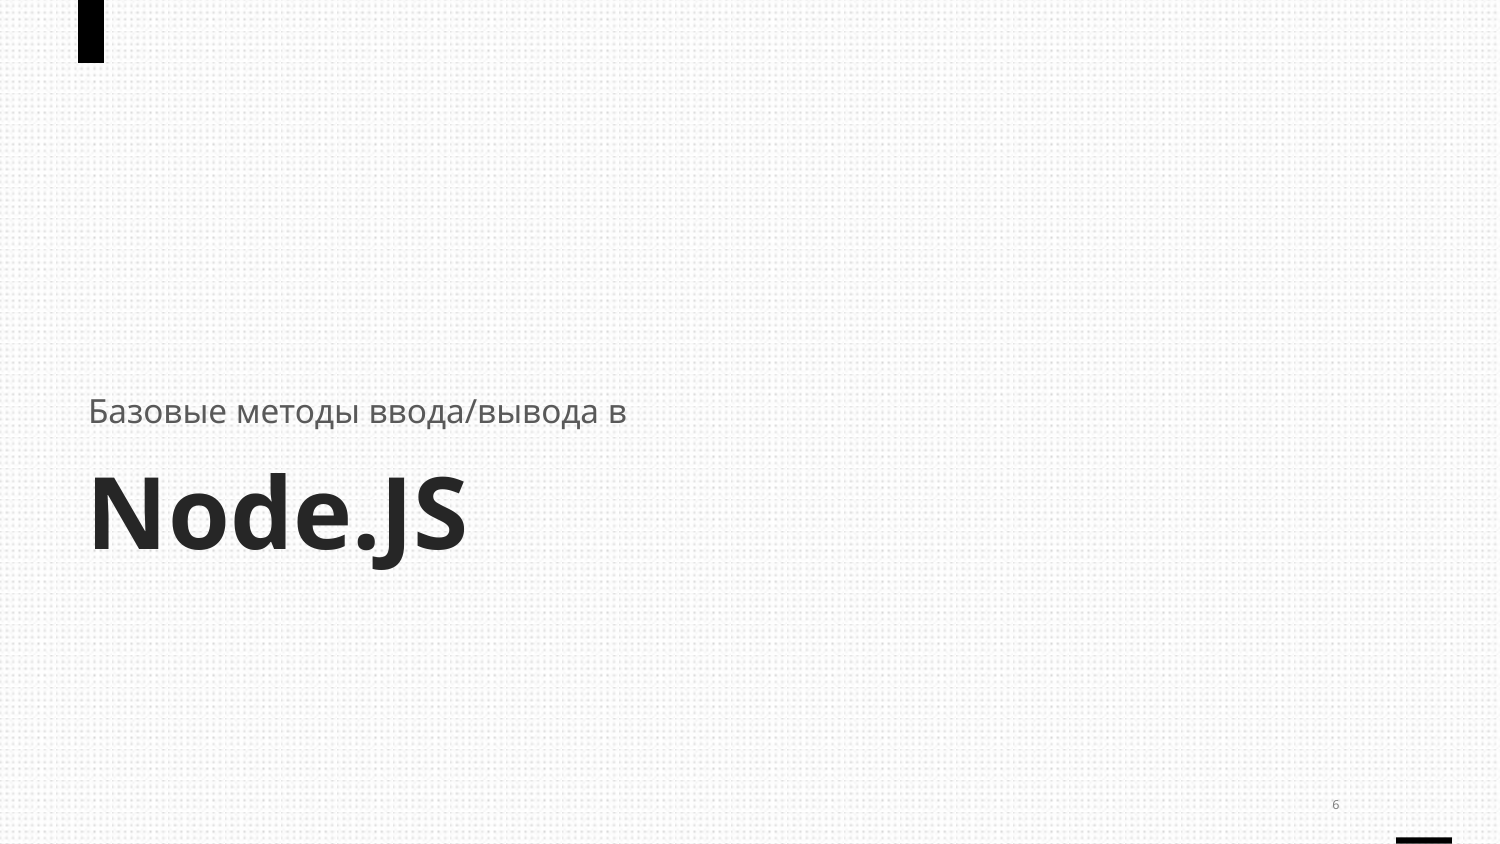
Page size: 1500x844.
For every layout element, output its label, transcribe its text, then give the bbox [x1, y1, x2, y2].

list Базовые методы ввода/вывода в [73, 353, 1048, 438]
slide_number 6 [1004, 782, 1355, 828]
title Node.JS [71, 442, 1048, 700]
